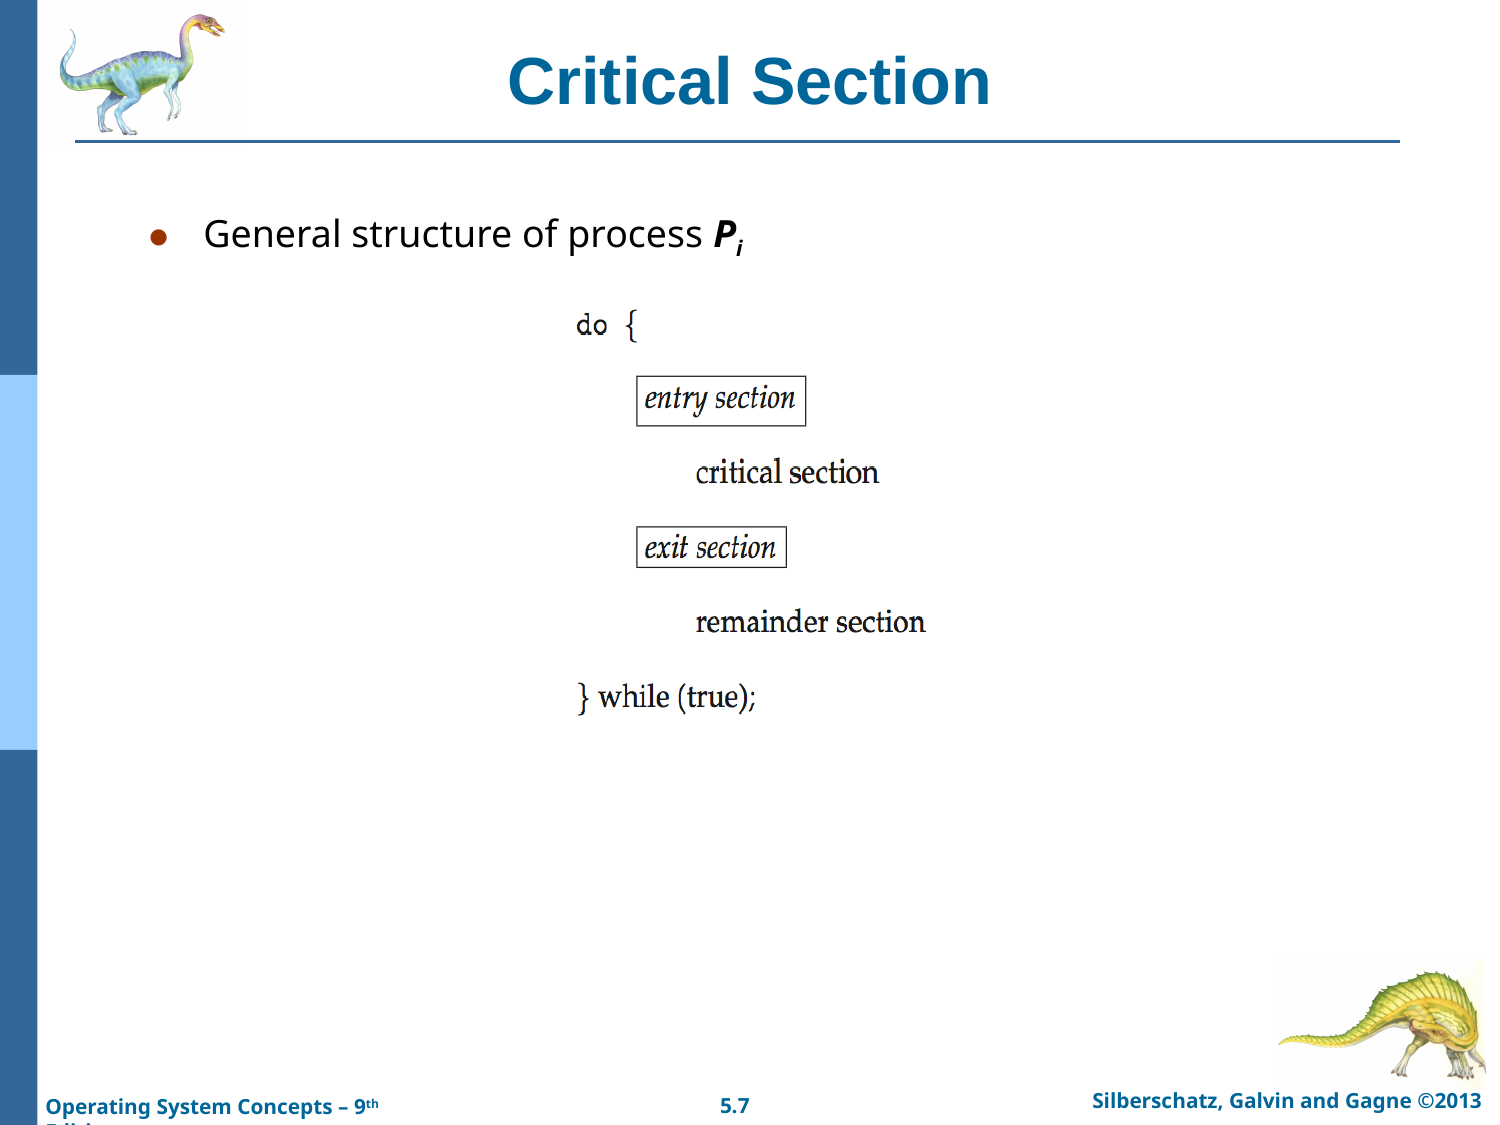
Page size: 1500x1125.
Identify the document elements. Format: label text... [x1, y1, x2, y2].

picture [46, 0, 243, 149]
list General structure of process Pi [132, 202, 1483, 946]
picture [1275, 959, 1486, 1090]
title Critical Section [75, 31, 1425, 126]
picture [405, 286, 1046, 729]
